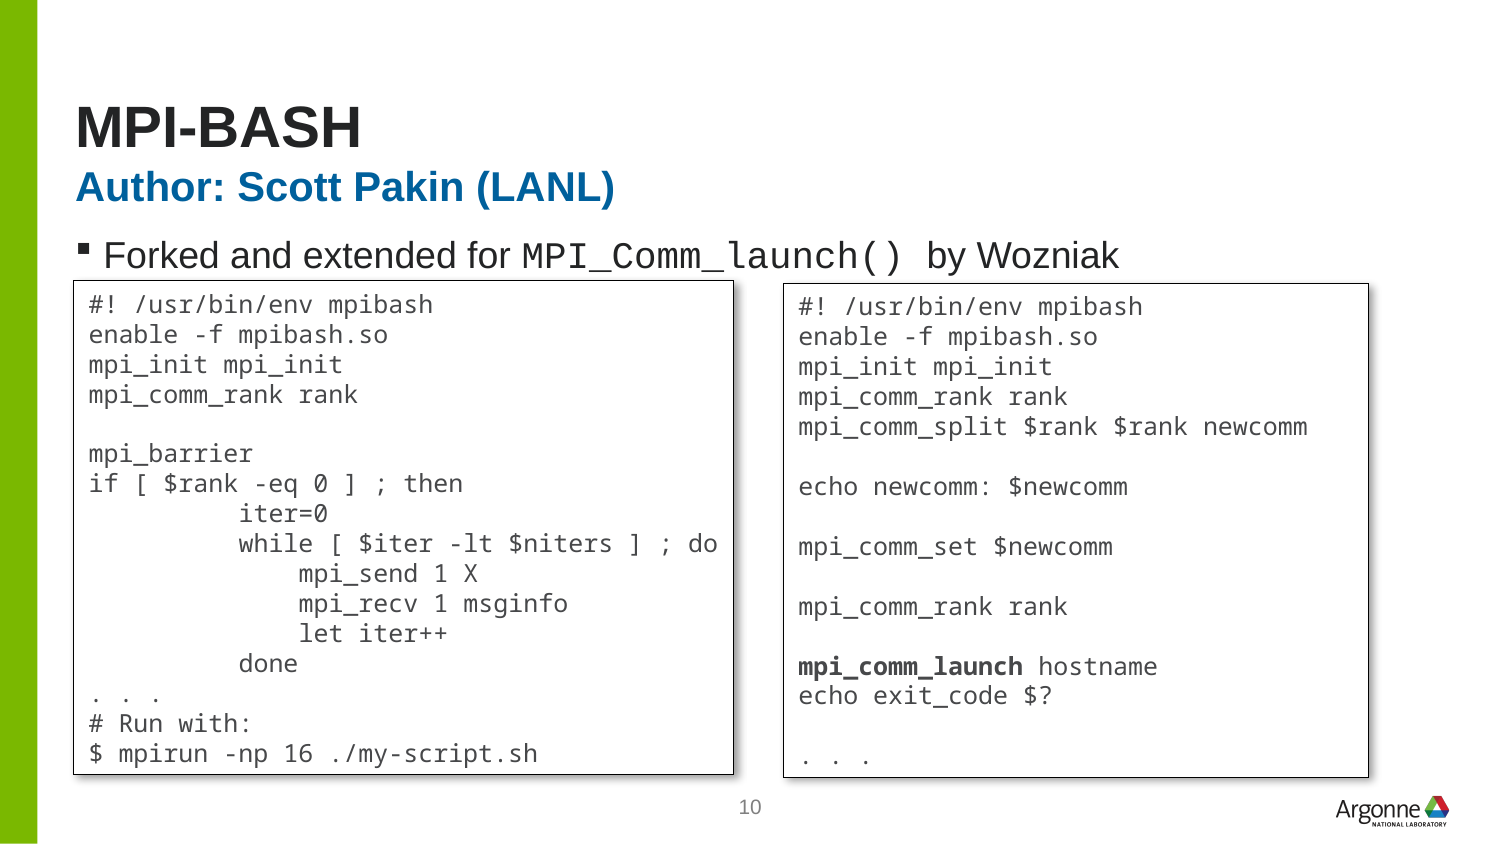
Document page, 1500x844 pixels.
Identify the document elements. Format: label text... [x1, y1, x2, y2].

picture [1330, 787, 1458, 834]
list Author: Scott Pakin (LANL) [75, 165, 1449, 228]
text_box #! /usr/bin/env mpibash enable -f mpibash.so mpi_init mpi_init mpi_comm_rank rank mpi_barrier if [ $rank -eq 0 ] ; then iter=0 while [ $iter -lt $niters ] ; do mpi_send 1 X mpi_recv 1 msginfo let iter++ done . . . # Run with: $ mpirun -np 16 ./my-script.sh [73, 280, 734, 775]
slide_number 10 [712, 796, 788, 819]
text_box #! /usr/bin/env mpibash enable -f mpibash.so mpi_init mpi_init mpi_comm_rank rank mpi_comm_split $rank $rank newcomm echo newcomm: $newcomm mpi_comm_set $newcomm mpi_comm_rank rank mpi_comm_launch hostname echo exit_code $? . . . [783, 283, 1369, 778]
list Forked and extended for MPI_Comm_launch() by Wozniak [75, 231, 1449, 348]
title MPI-BAsh [75, 58, 1449, 161]
